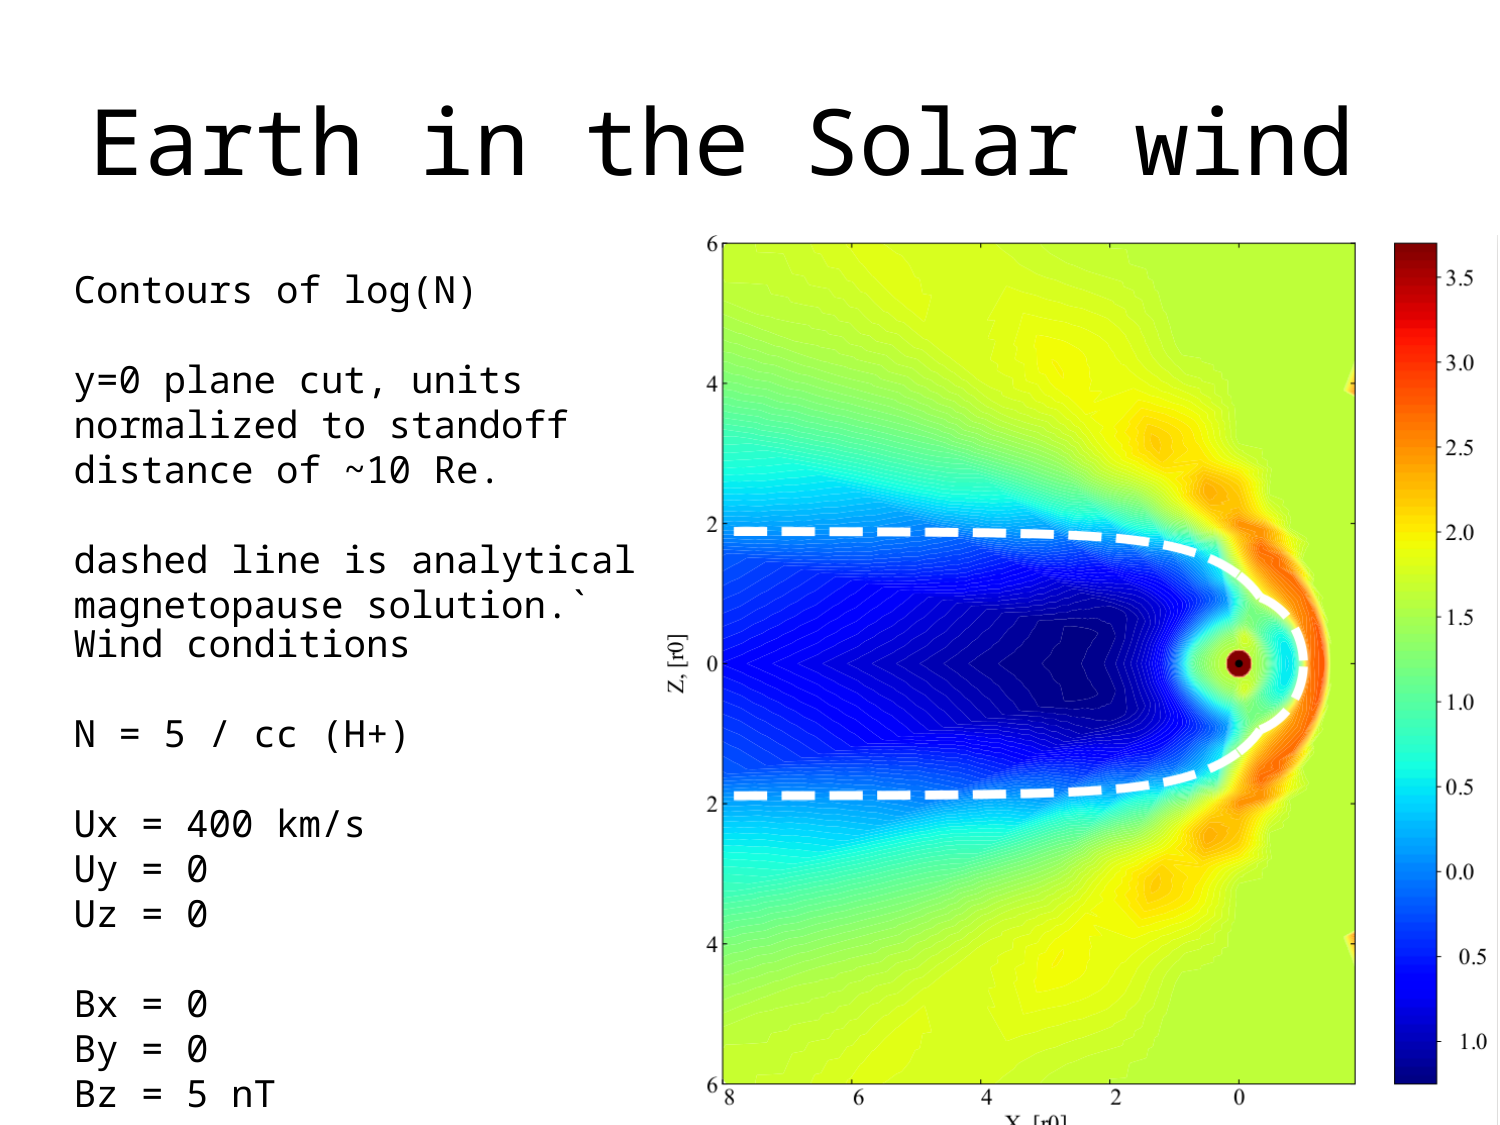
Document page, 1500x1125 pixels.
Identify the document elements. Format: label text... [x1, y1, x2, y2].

title Earth in the Solar wind [75, 45, 1425, 233]
text_box Wind conditions N = 5 / cc (H+) Ux = 400 km/s Uy = 0 Uz = 0 Bx = 0 By = 0 Bz = 5 nT [58, 612, 483, 1022]
text_box Contours of log(N) y=0 plane cut, units normalized to standoff distance of ~10 Re. dashed line is analytical magnetopause solution.` [58, 258, 653, 589]
picture [658, 235, 1498, 1125]
